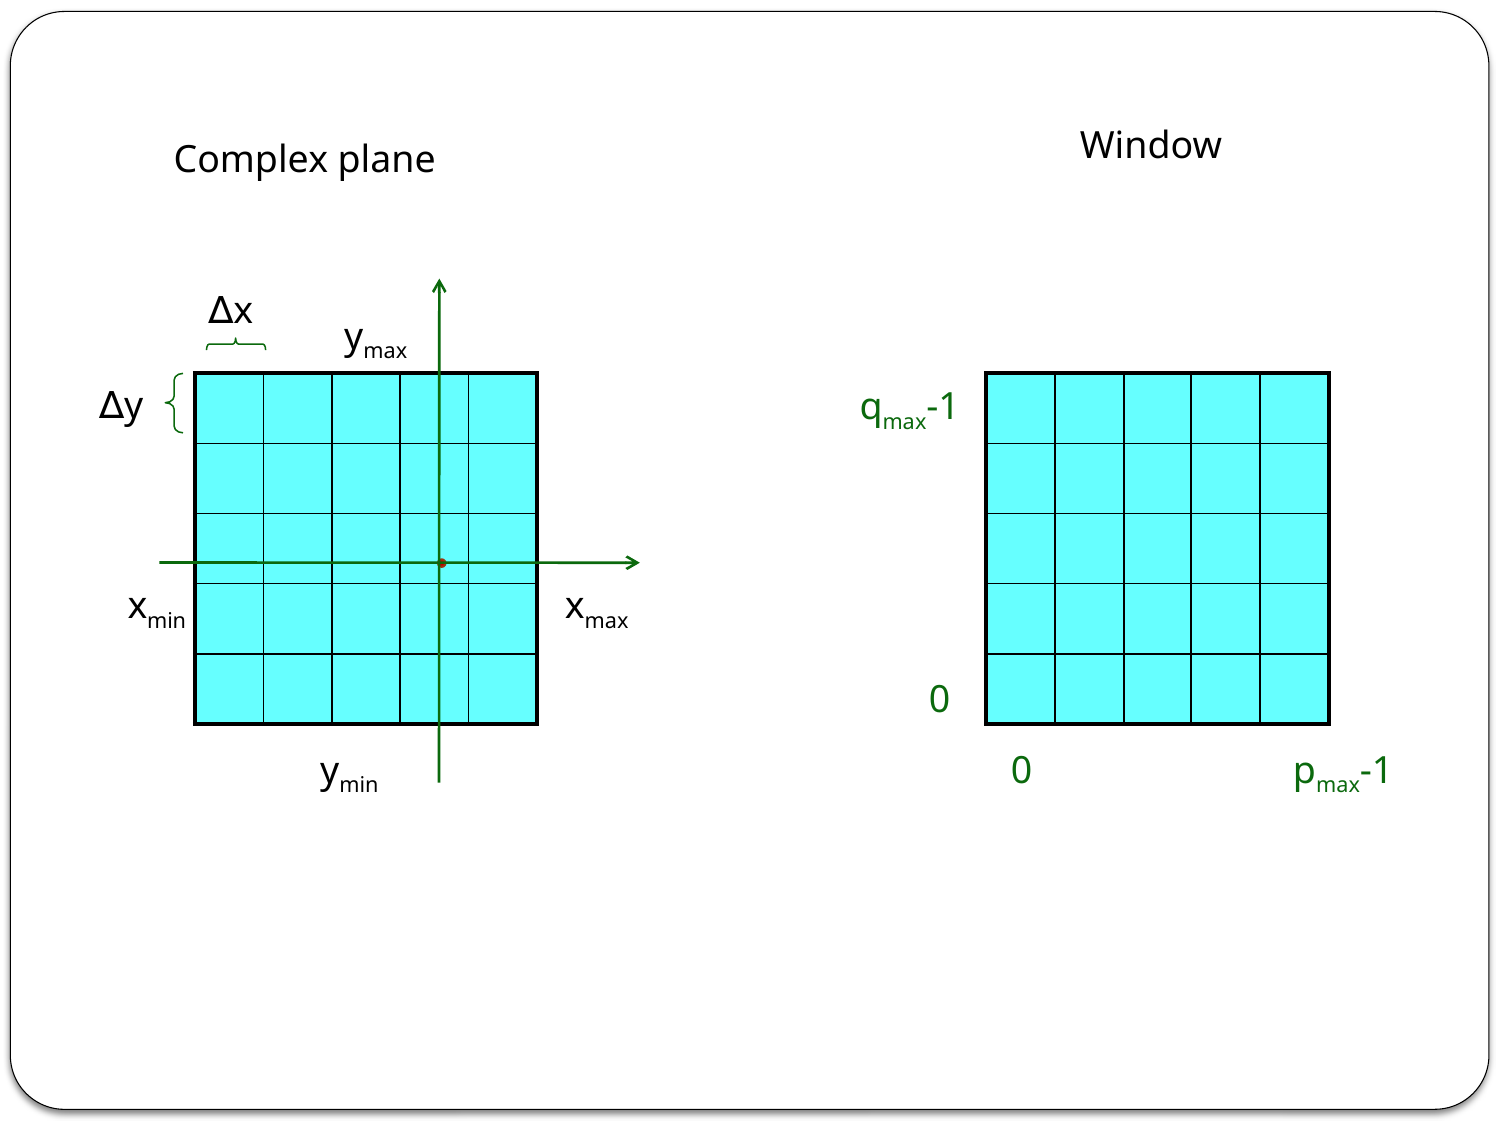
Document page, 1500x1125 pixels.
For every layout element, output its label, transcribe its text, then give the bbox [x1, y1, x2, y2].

table_cell [441, 540, 468, 560]
table_cell [197, 572, 263, 583]
table_cell [1125, 584, 1190, 653]
table_cell [264, 584, 331, 653]
text_box 0 [913, 667, 965, 728]
table_cell [988, 444, 1054, 513]
table_cell [401, 540, 437, 560]
table_cell [469, 444, 535, 513]
table_cell [1192, 655, 1259, 722]
text_box xmin [112, 574, 202, 640]
text_box ymax [329, 304, 423, 371]
text_box pmax-1 [1278, 738, 1409, 805]
table_cell [264, 572, 331, 583]
table_cell [333, 655, 399, 722]
text_box [164, 372, 184, 434]
table_cell [197, 540, 263, 560]
table_header [1125, 375, 1190, 443]
text_box ∆x [193, 278, 268, 339]
table_cell [441, 514, 468, 528]
table_cell [264, 444, 331, 513]
table_cell [1261, 514, 1327, 583]
table_cell [401, 514, 437, 528]
table_cell [333, 584, 399, 653]
table_header [1261, 375, 1327, 443]
table_cell [264, 540, 331, 560]
table_cell [469, 514, 535, 528]
table_cell [441, 584, 468, 653]
table_cell [441, 572, 468, 583]
table_cell [1056, 655, 1123, 722]
table_cell [197, 655, 263, 722]
table_cell [1056, 584, 1123, 653]
table_cell [1261, 655, 1327, 722]
table_cell [197, 584, 263, 653]
text_box qmax-1 [844, 374, 975, 441]
table_cell [1125, 444, 1190, 513]
table_cell [1056, 514, 1123, 583]
table_cell [988, 584, 1054, 653]
table_cell [469, 540, 535, 560]
table_header [1056, 375, 1123, 443]
table_cell [264, 655, 331, 722]
table_cell [401, 572, 437, 583]
table_cell [1125, 514, 1190, 583]
text_box ymin [305, 738, 394, 805]
table_cell [1192, 514, 1259, 583]
table_header [333, 375, 399, 443]
table_cell [1261, 444, 1327, 513]
table_cell [1261, 584, 1327, 653]
table_cell [1125, 655, 1190, 722]
text_box Window [1064, 113, 1237, 174]
table_cell [333, 514, 399, 528]
table_cell [469, 584, 535, 653]
table_header [1192, 375, 1259, 443]
table_header [264, 375, 331, 443]
table_header [401, 375, 437, 443]
table_cell [333, 572, 399, 583]
table_header [197, 375, 263, 443]
table_cell [441, 655, 468, 722]
text_box Complex plane [158, 127, 451, 188]
table_cell [469, 572, 535, 583]
table_cell [197, 444, 263, 513]
table_cell [333, 444, 399, 513]
table_header [469, 375, 535, 443]
table_cell [988, 514, 1054, 583]
table_cell [1192, 444, 1259, 513]
table_cell [264, 514, 331, 528]
table_header [441, 375, 468, 443]
table_cell [441, 444, 468, 513]
text_box 0 [996, 738, 1047, 798]
table_header [988, 375, 1054, 443]
text_box [206, 339, 266, 351]
table_cell [197, 514, 263, 528]
table_cell [988, 655, 1054, 722]
table_cell [1056, 444, 1123, 513]
table_cell [401, 444, 437, 513]
table_cell [401, 584, 437, 653]
table_cell [333, 540, 399, 560]
table_cell [1192, 584, 1259, 653]
table_cell [469, 655, 535, 722]
text_box ∆y [84, 373, 159, 434]
text_box xmax [550, 574, 644, 640]
table_cell [401, 655, 437, 722]
